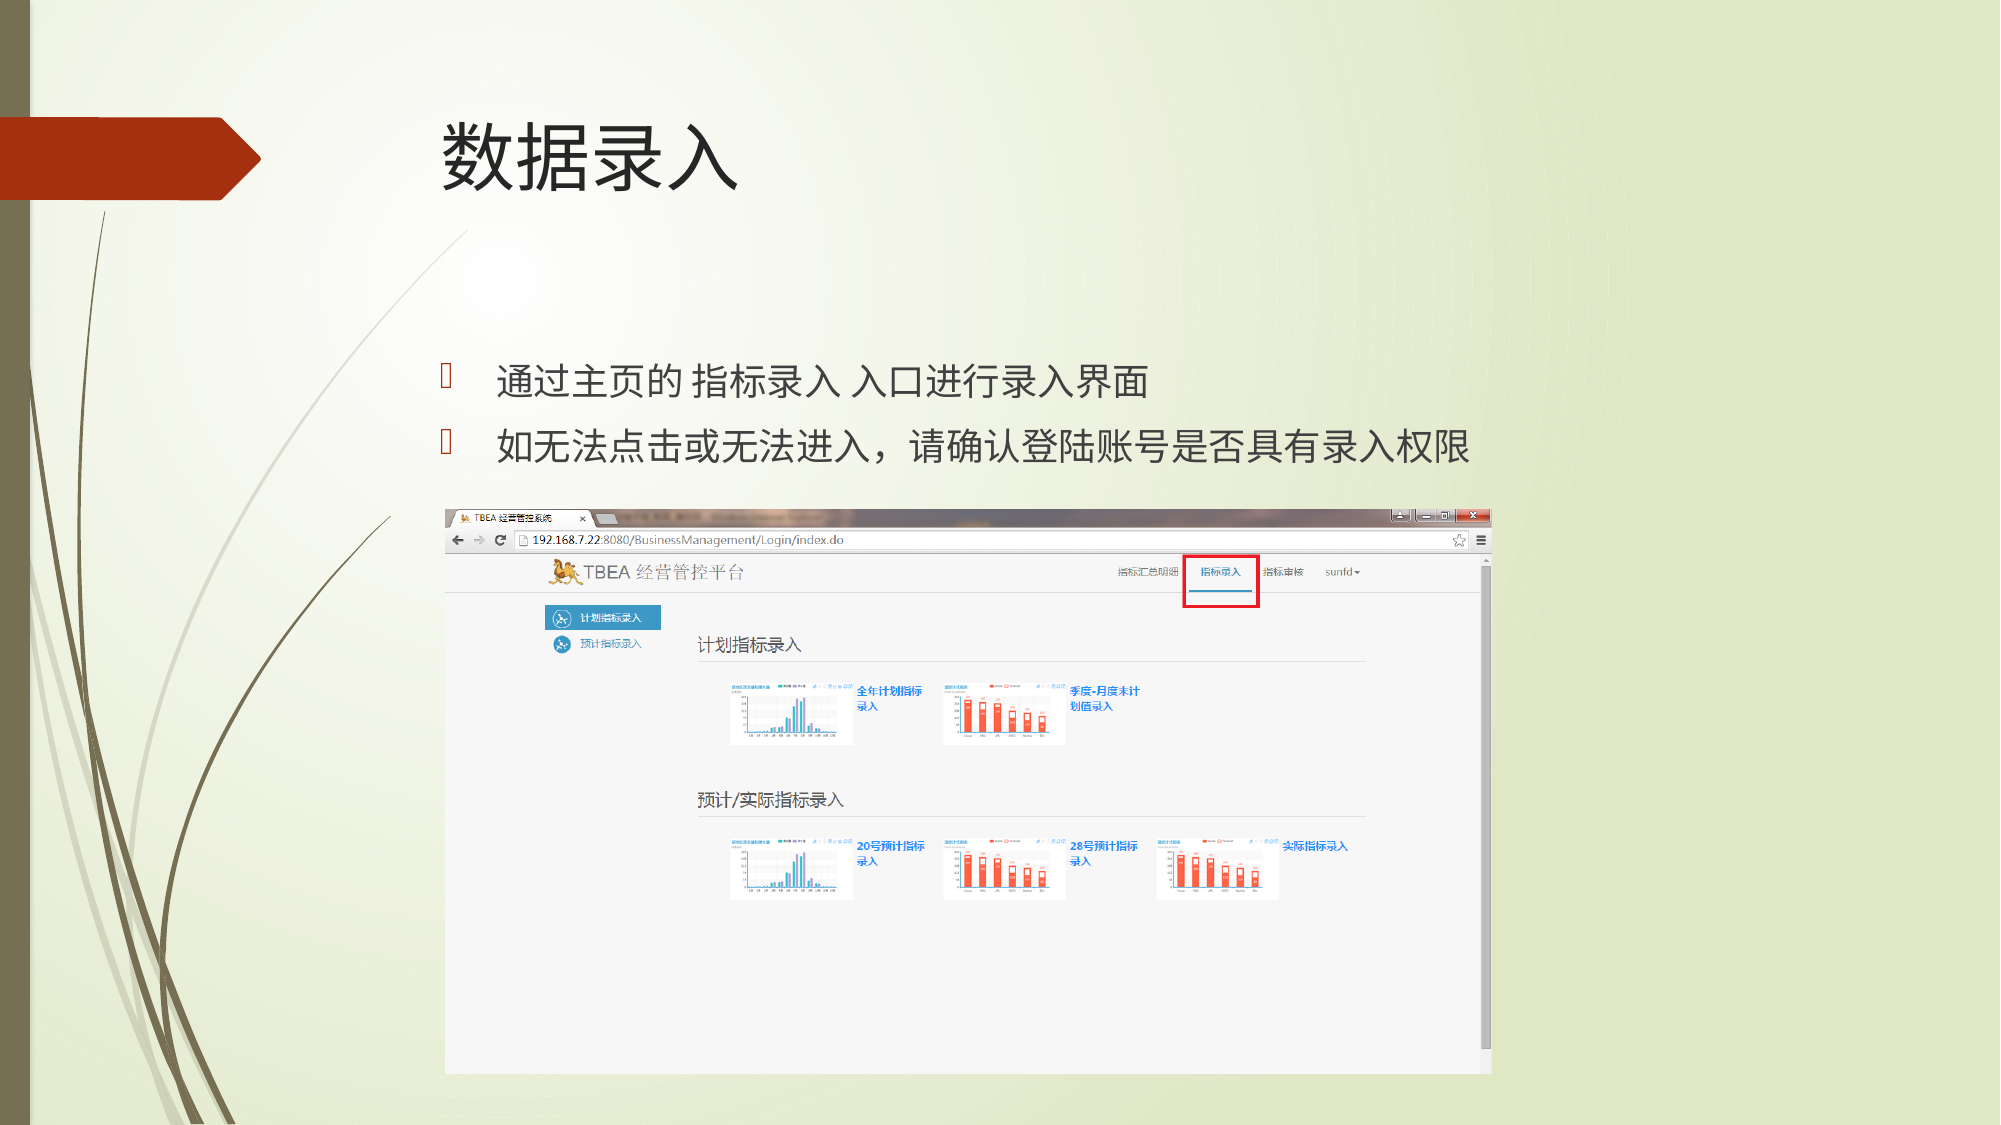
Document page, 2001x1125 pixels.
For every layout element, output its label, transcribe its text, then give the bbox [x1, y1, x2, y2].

list 通过主页的 指标录入 入口进行录入界面 如无法点击或无法进入，请确认登陆账号是否具有录入权限 [424, 350, 1888, 970]
title 数据录入 [425, 102, 1888, 313]
picture [444, 509, 1492, 1074]
